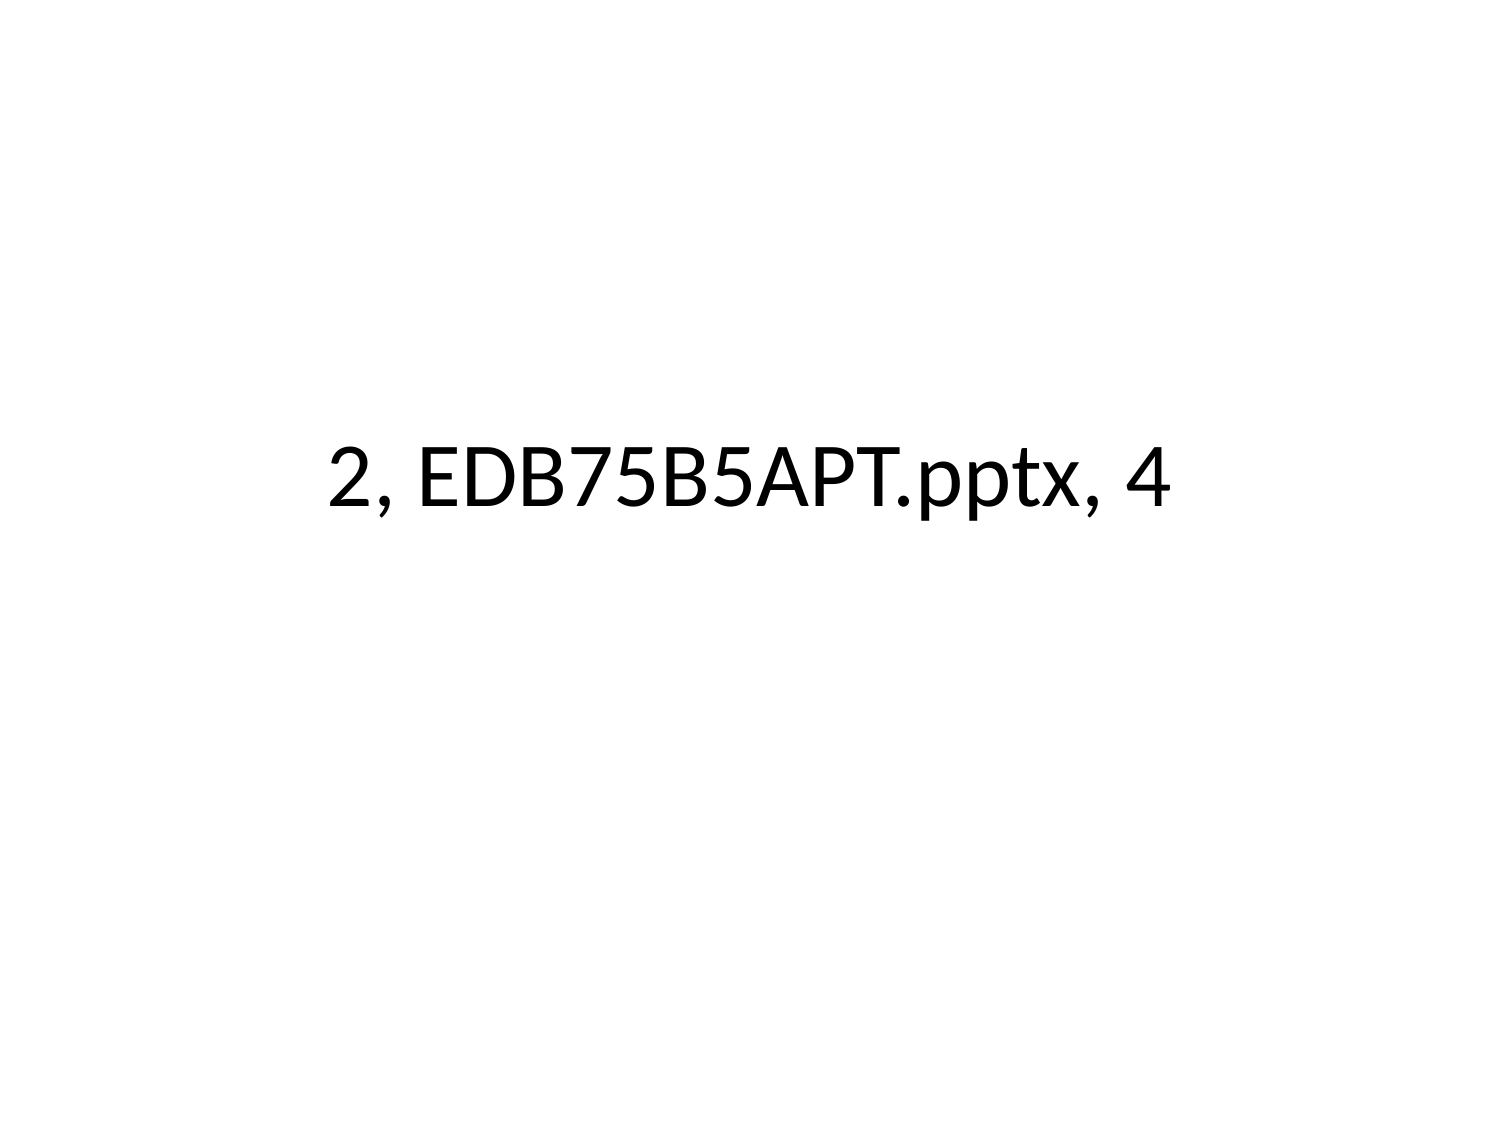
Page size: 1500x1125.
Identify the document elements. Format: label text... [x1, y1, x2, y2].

title 2, EDB75B5APT.pptx, 4 [112, 349, 1388, 591]
